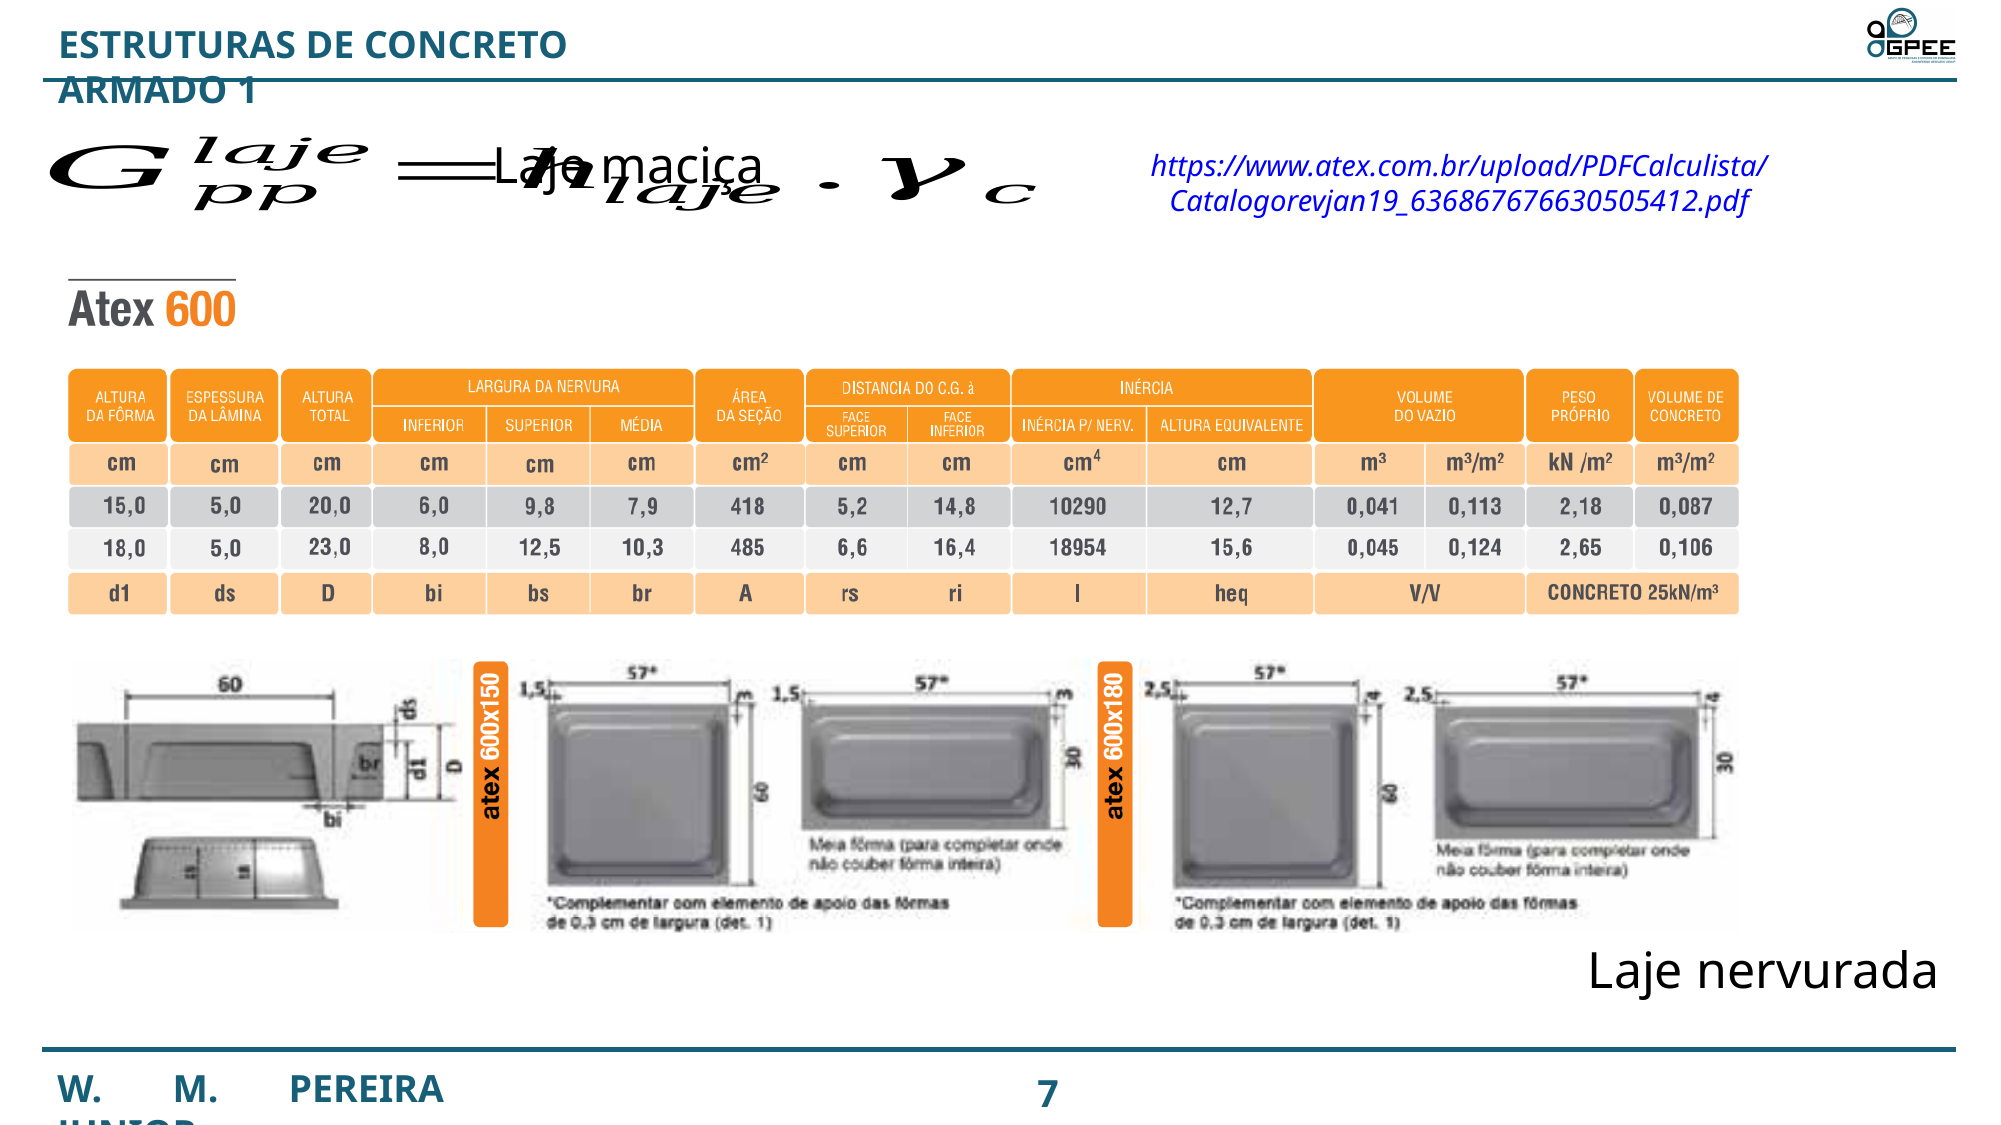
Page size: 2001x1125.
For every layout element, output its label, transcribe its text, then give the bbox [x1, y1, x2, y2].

picture [1866, 6, 1957, 65]
text_box 7 [999, 1062, 1098, 1125]
text_box ESTRUTURAS DE CONCRETO ARMADO 1 [43, 13, 729, 79]
text_box ESTRUTURAS DE CONCRETO ARMADO 1 [43, 91, 729, 119]
text_box Laje nervurada [1571, 930, 1956, 1006]
text_box Laje maciça [459, 126, 798, 202]
picture [60, 268, 1755, 961]
text_box W. M. PEREIRA JUNIOR [42, 1058, 460, 1125]
text_box https://www.atex.com.br/upload/PDFCalculista/Catalogorevjan19_636867676630505412.pdf [959, 139, 1960, 225]
